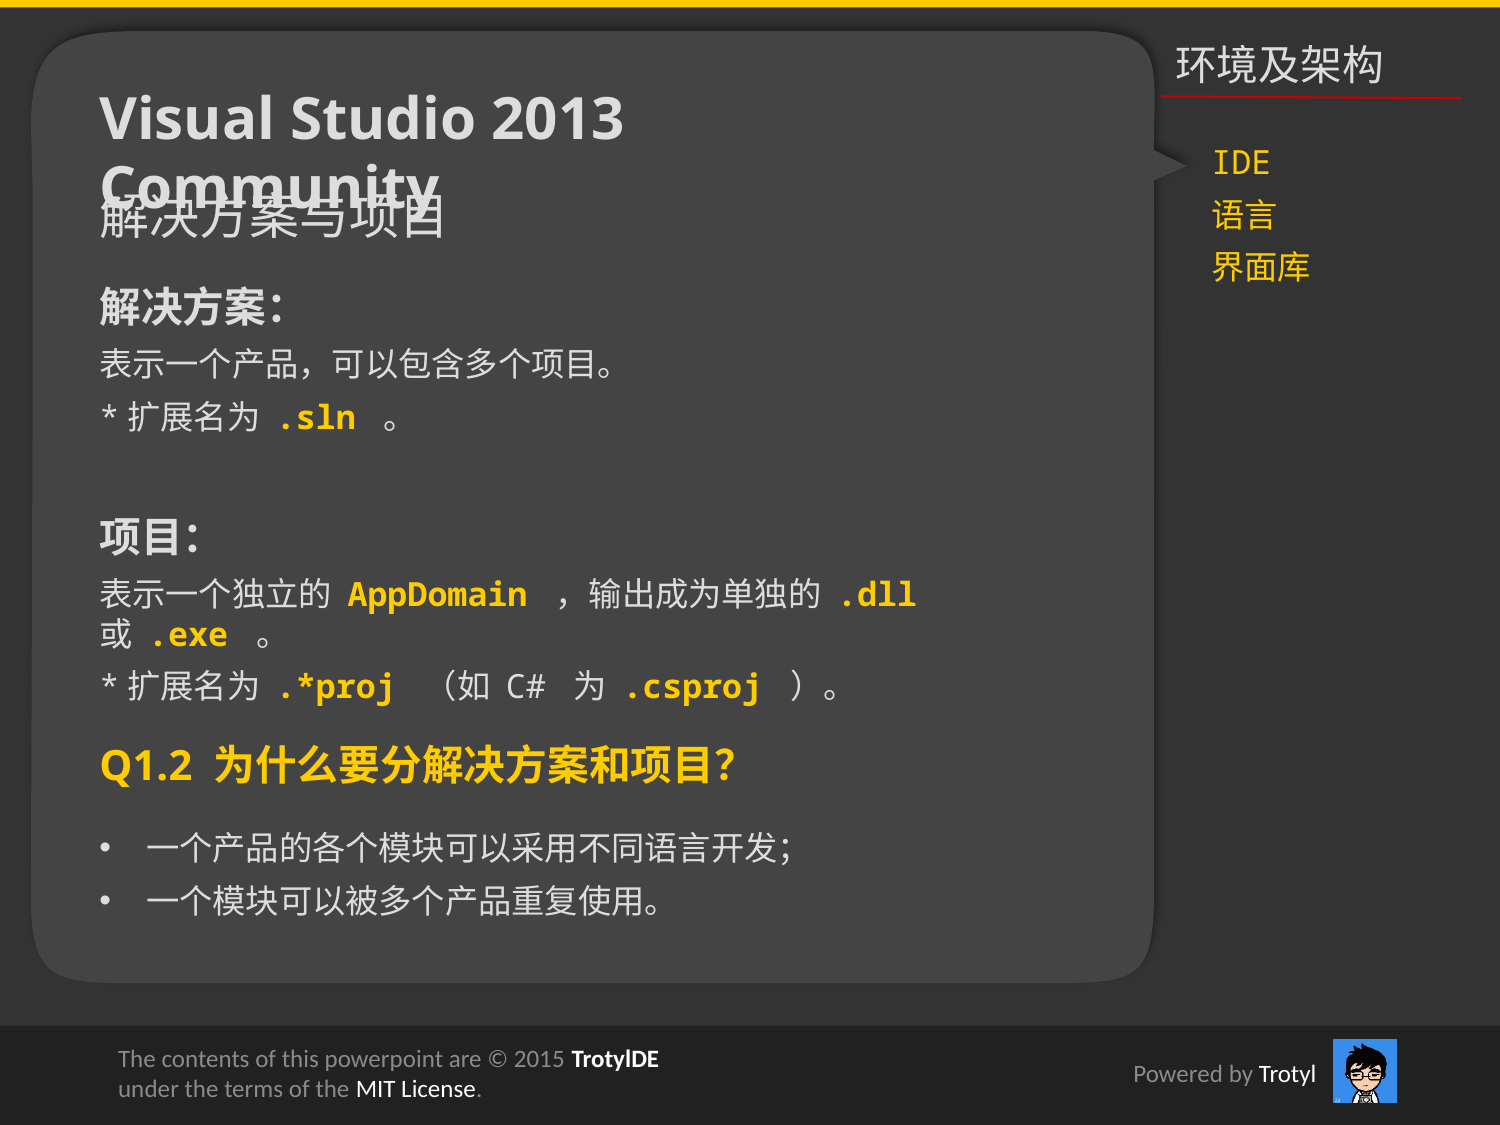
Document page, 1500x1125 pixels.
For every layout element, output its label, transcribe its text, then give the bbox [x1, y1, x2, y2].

text_box 解决方案与项目 [84, 176, 1043, 252]
text_box [29, 29, 1189, 985]
text_box 环境及架构 [1160, 30, 1472, 96]
text_box 一个产品的各个模块可以采用不同语言开发； 一个模块可以被多个产品重复使用。 [84, 820, 1043, 928]
text_box Q1.2 为什么要分解决方案和项目？ [84, 731, 1043, 797]
text_box 解决方案： 表示一个产品，可以包含多个项目。 *扩展名为 .sln 。 项目： 表示一个独立的 AppDomain ，输出成为单独的 .dll 或 .exe 。 *扩展名为 .*proj （如 C# 为 .csproj ）。 [84, 273, 1043, 713]
text_box IDE 语言 界面库 [1196, 133, 1418, 294]
text_box Visual Studio 2013 Community [84, 73, 909, 176]
picture [1333, 1039, 1397, 1103]
